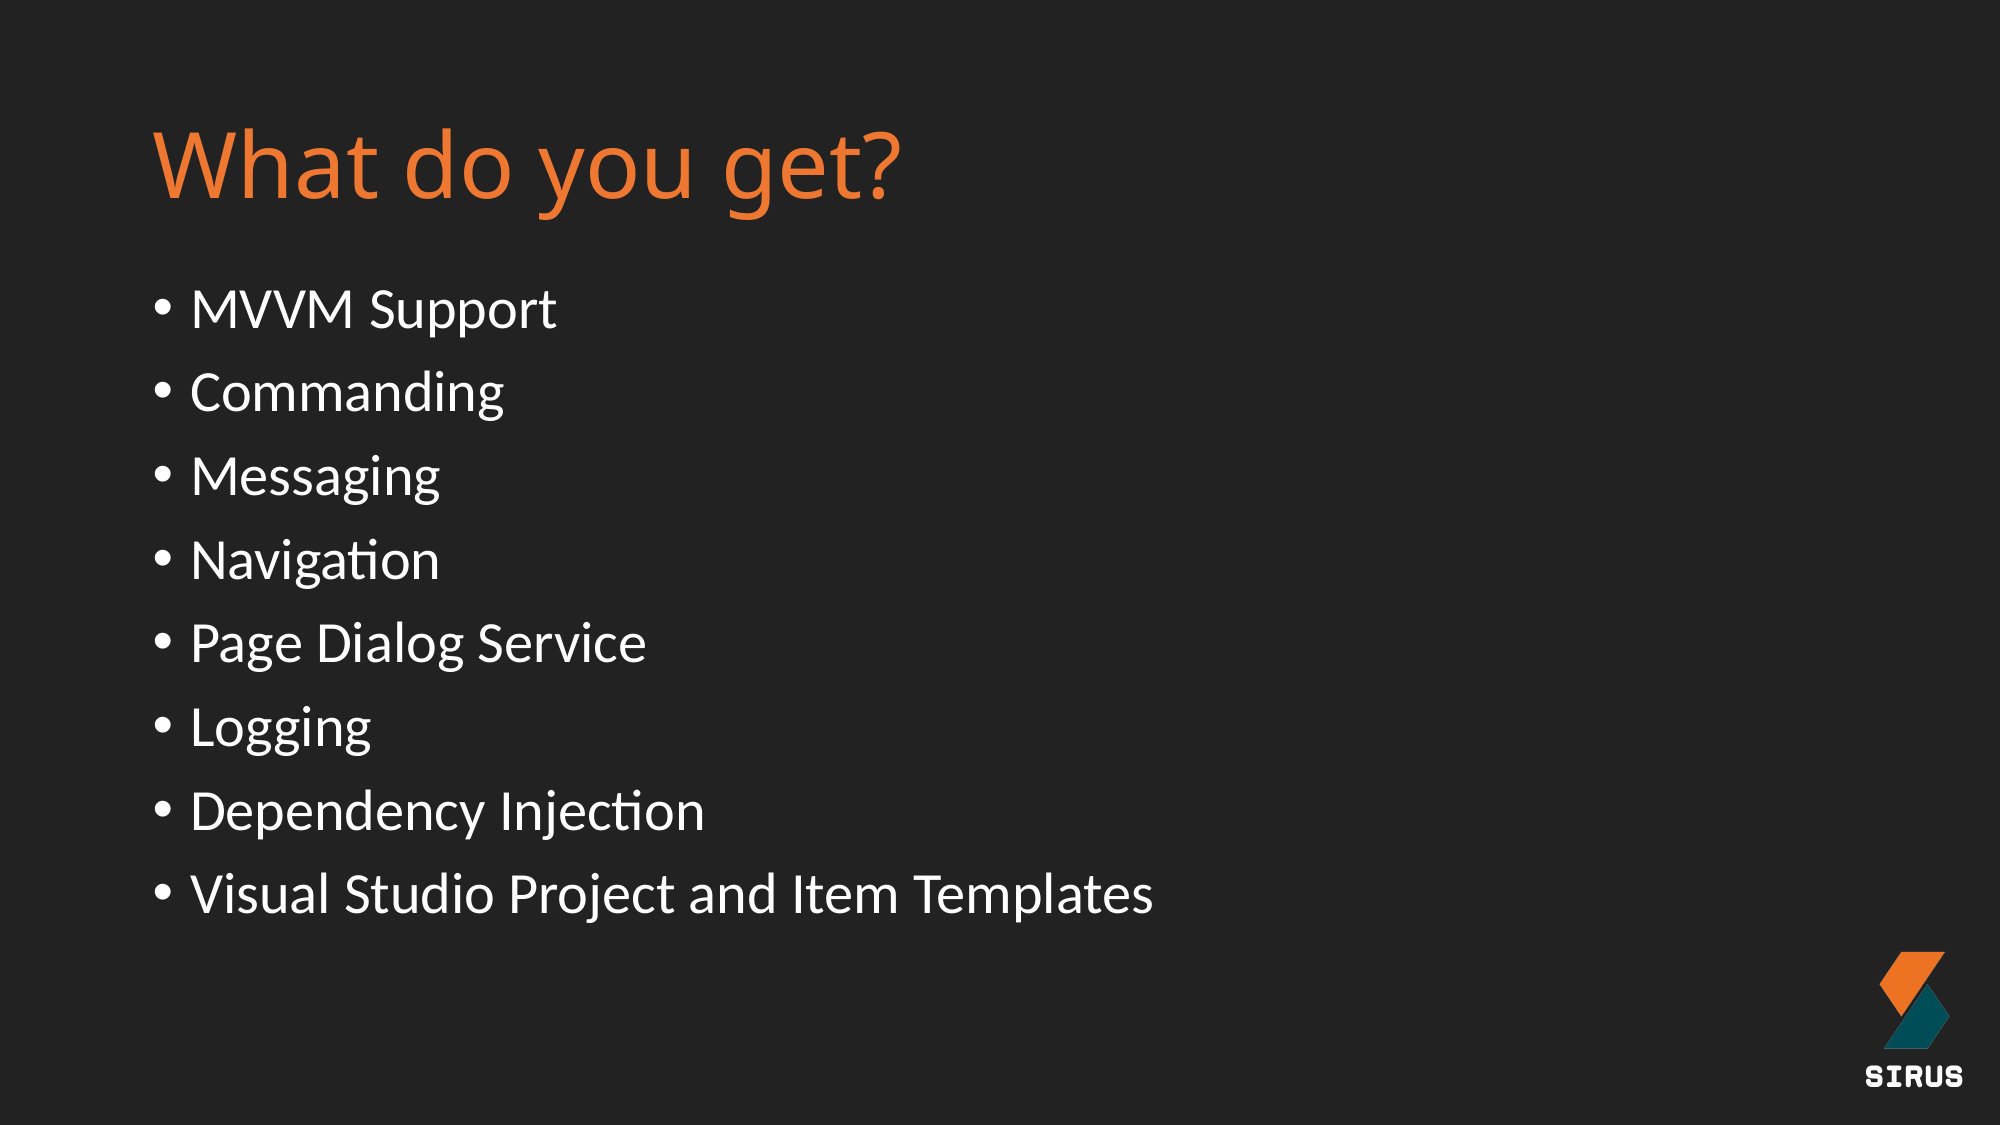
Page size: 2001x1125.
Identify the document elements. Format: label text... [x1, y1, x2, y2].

list MVVM Support Commanding Messaging Navigation Page Dialog Service Logging Dependency Injection Visual Studio Project and Item Templates [137, 270, 1646, 1108]
picture [1828, 914, 2000, 1125]
title What do you get? [137, 59, 1863, 278]
